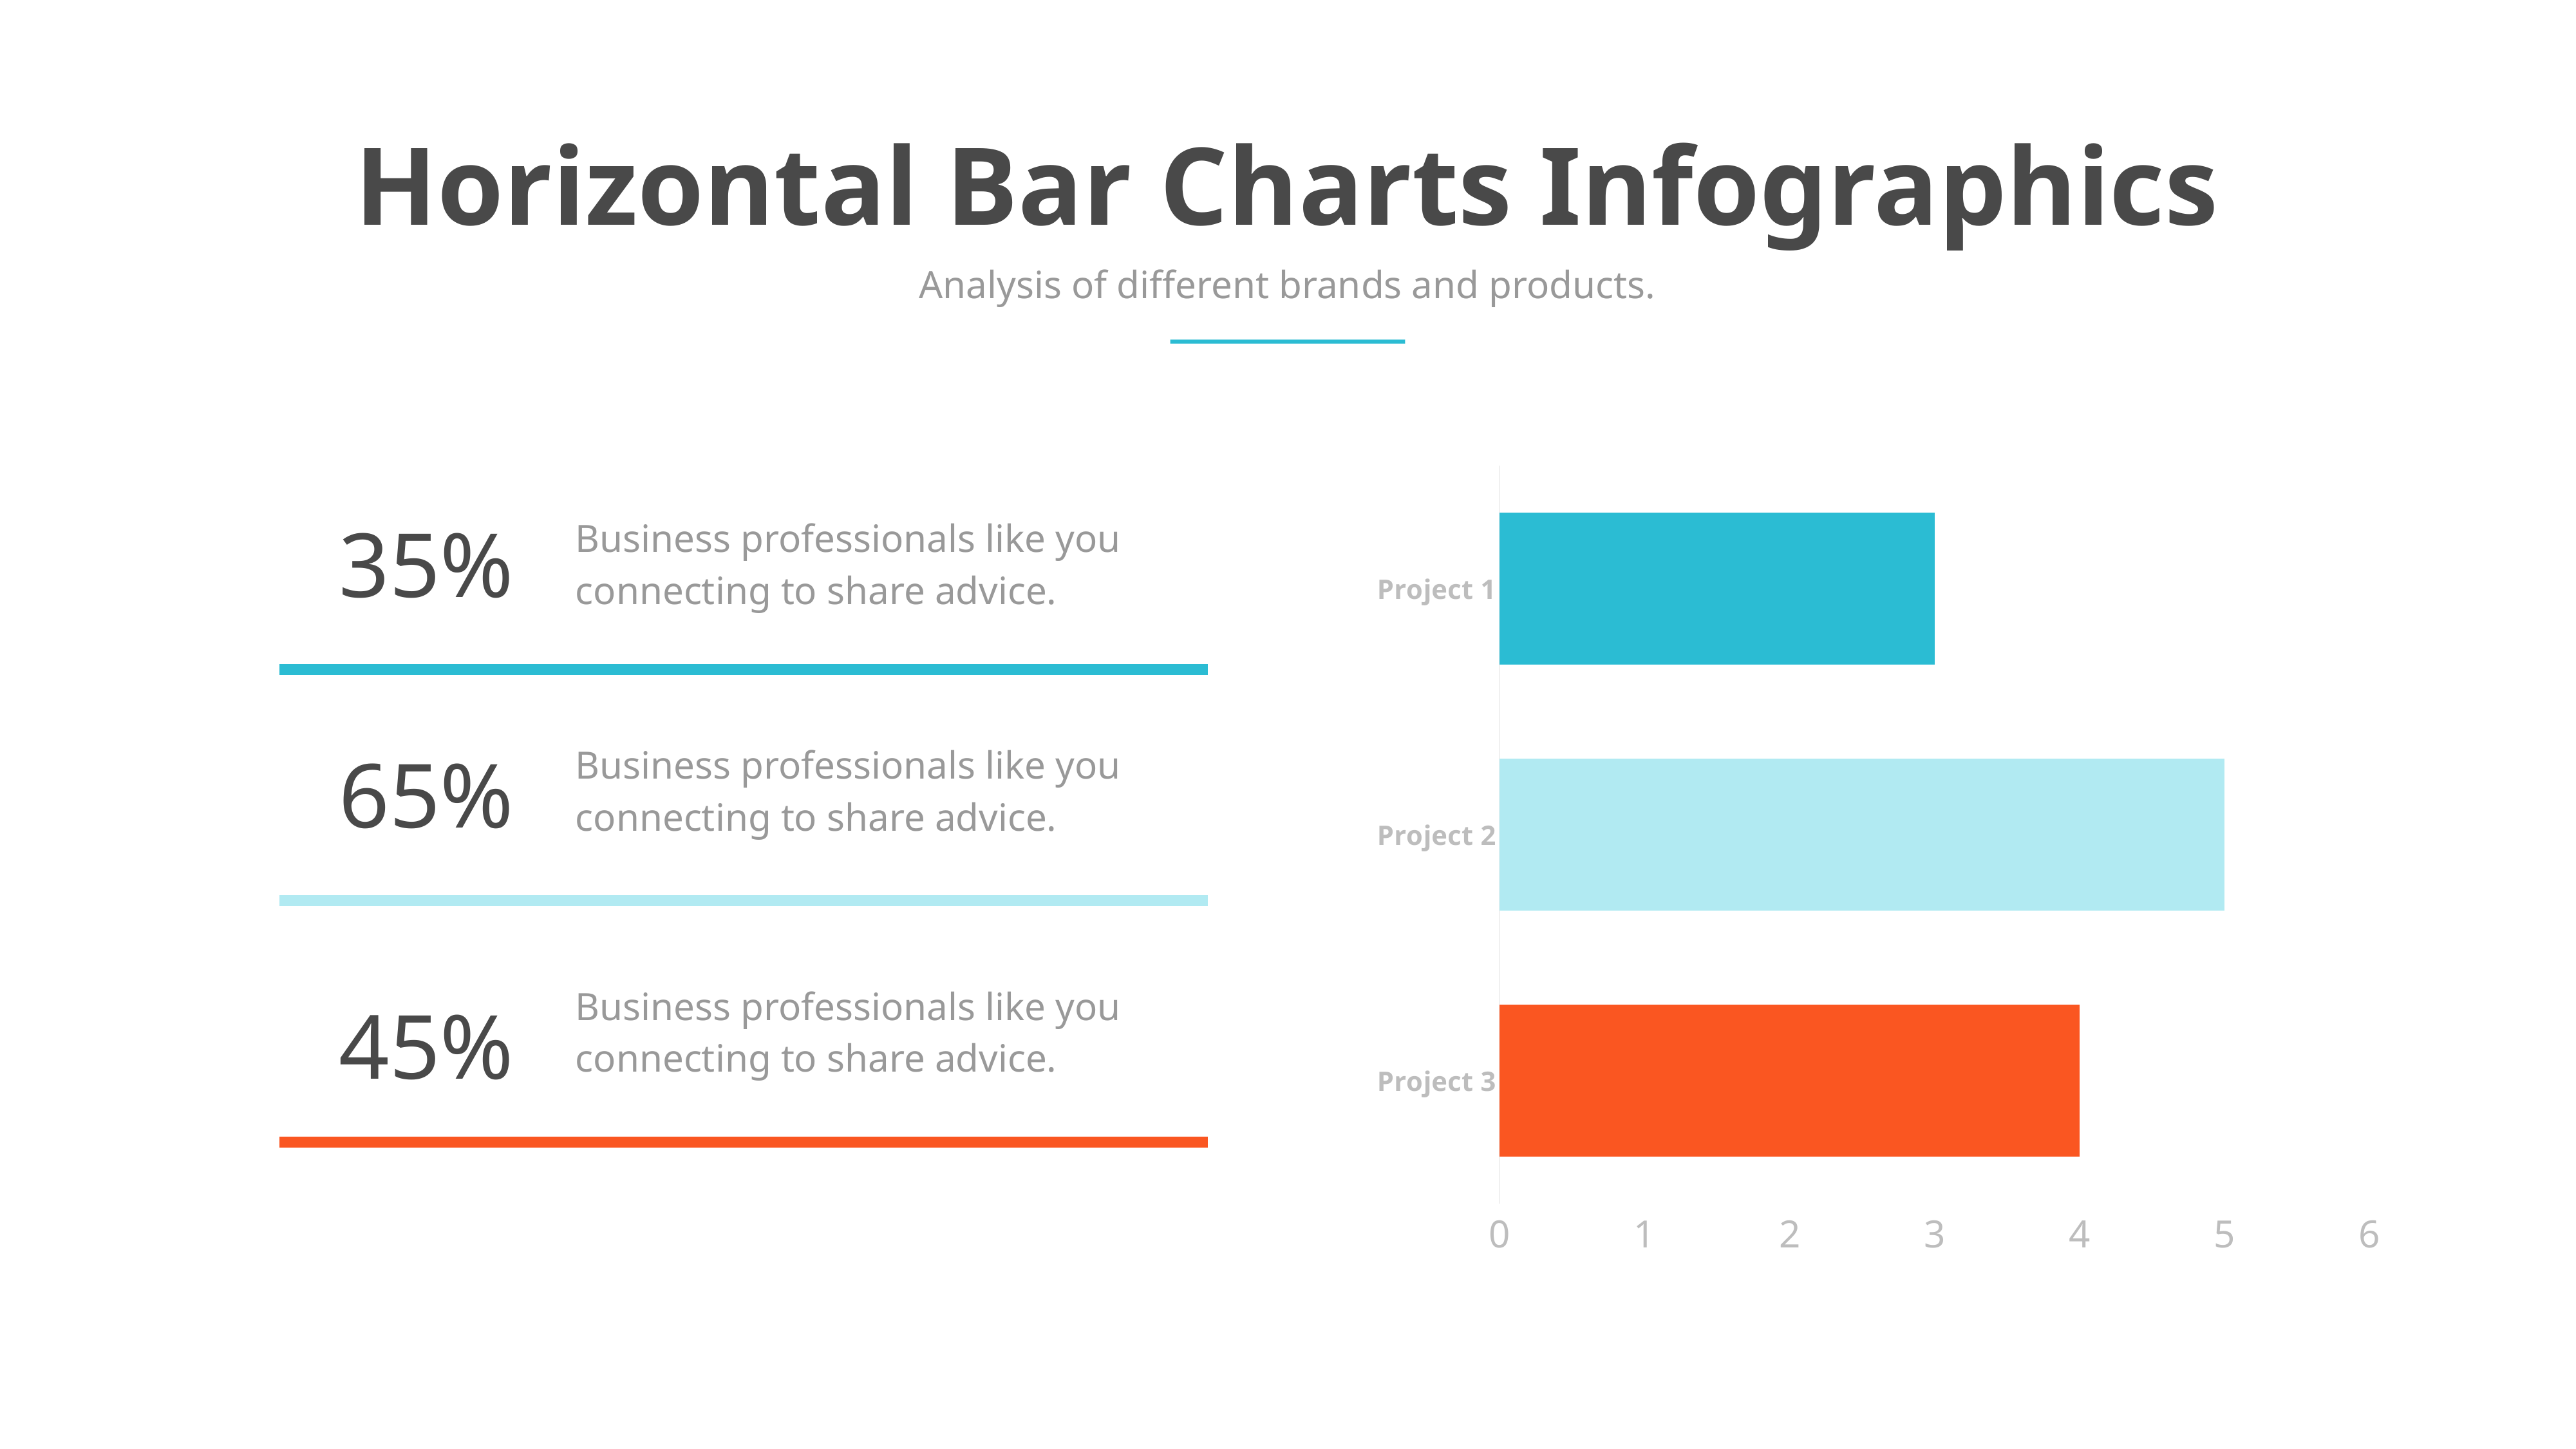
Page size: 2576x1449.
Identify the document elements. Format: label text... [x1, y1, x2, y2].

text_box [1170, 339, 1406, 345]
chart [1339, 443, 2397, 1278]
text_box Analysis of different brands and products. [825, 256, 1749, 311]
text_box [279, 503, 1226, 1142]
text_box Horizontal Bar Charts Infographics [346, 113, 2229, 252]
